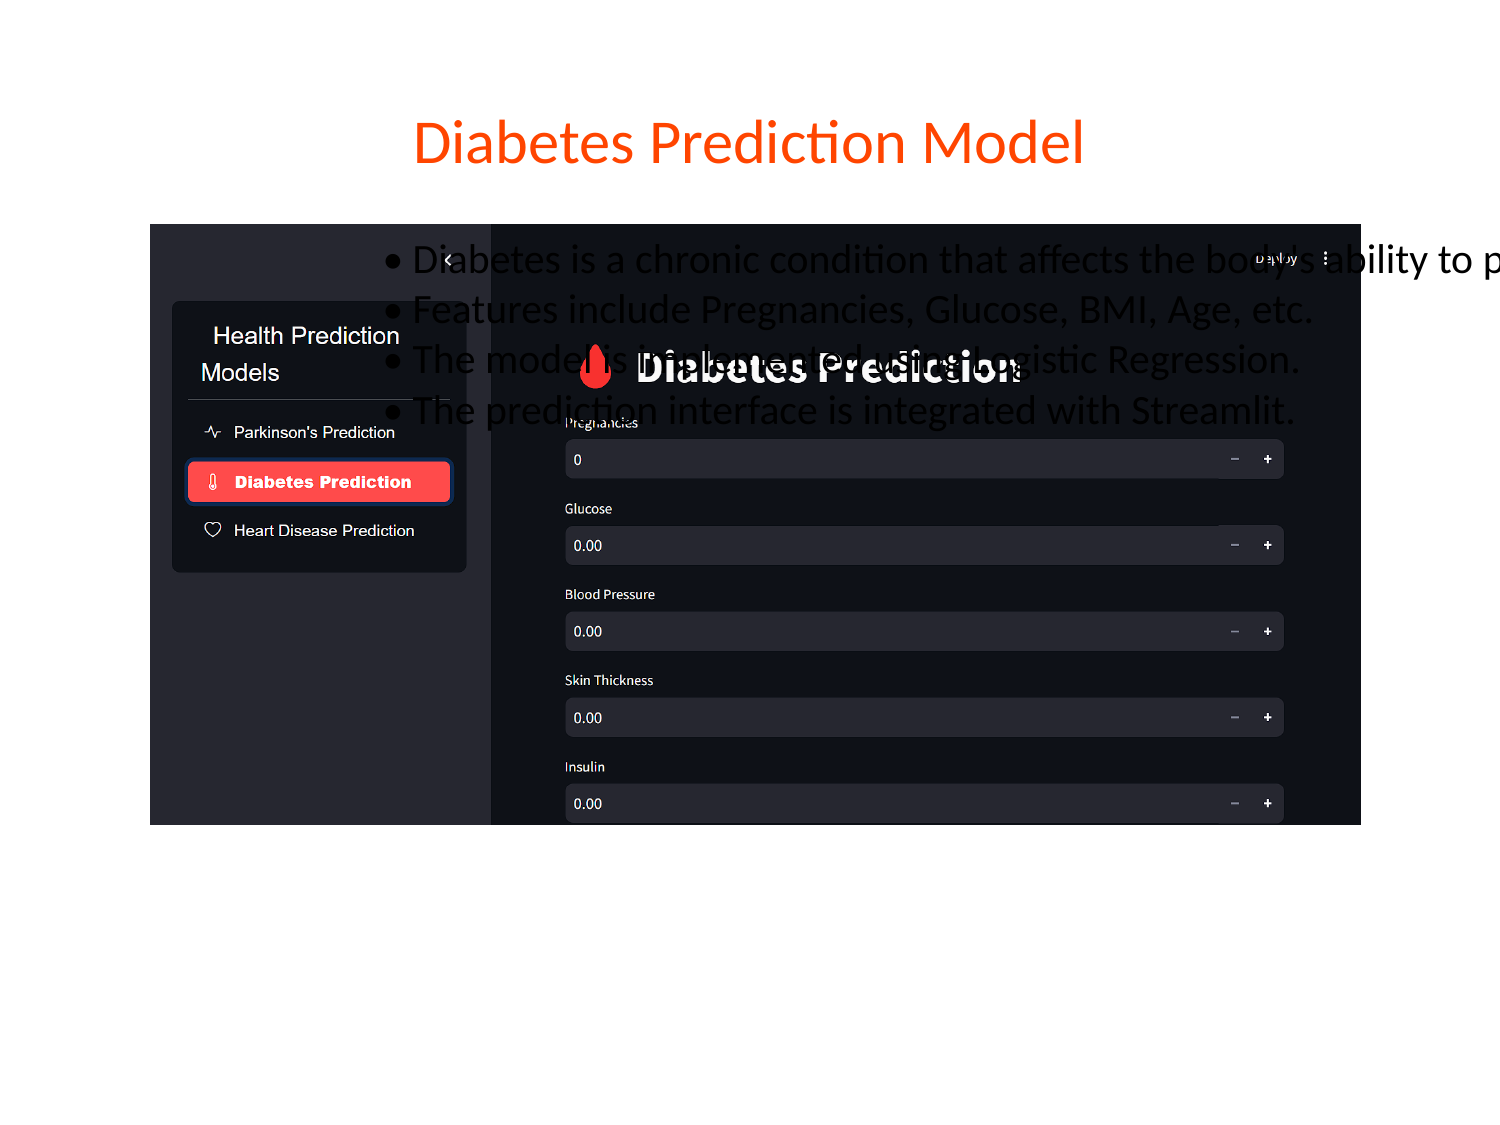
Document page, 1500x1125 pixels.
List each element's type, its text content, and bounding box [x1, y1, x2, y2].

text_box • Diabetes is a chronic condition that affects the body's ability to process blood glucose. • Features include Pregnancies, Glucose, BMI, Age, etc. • The model is implemented using Logistic Regression. • The prediction interface is integrated with Streamlit. [1361, 224, 1500, 440]
picture [149, 224, 1361, 826]
title Diabetes Prediction Model [75, 45, 1425, 233]
